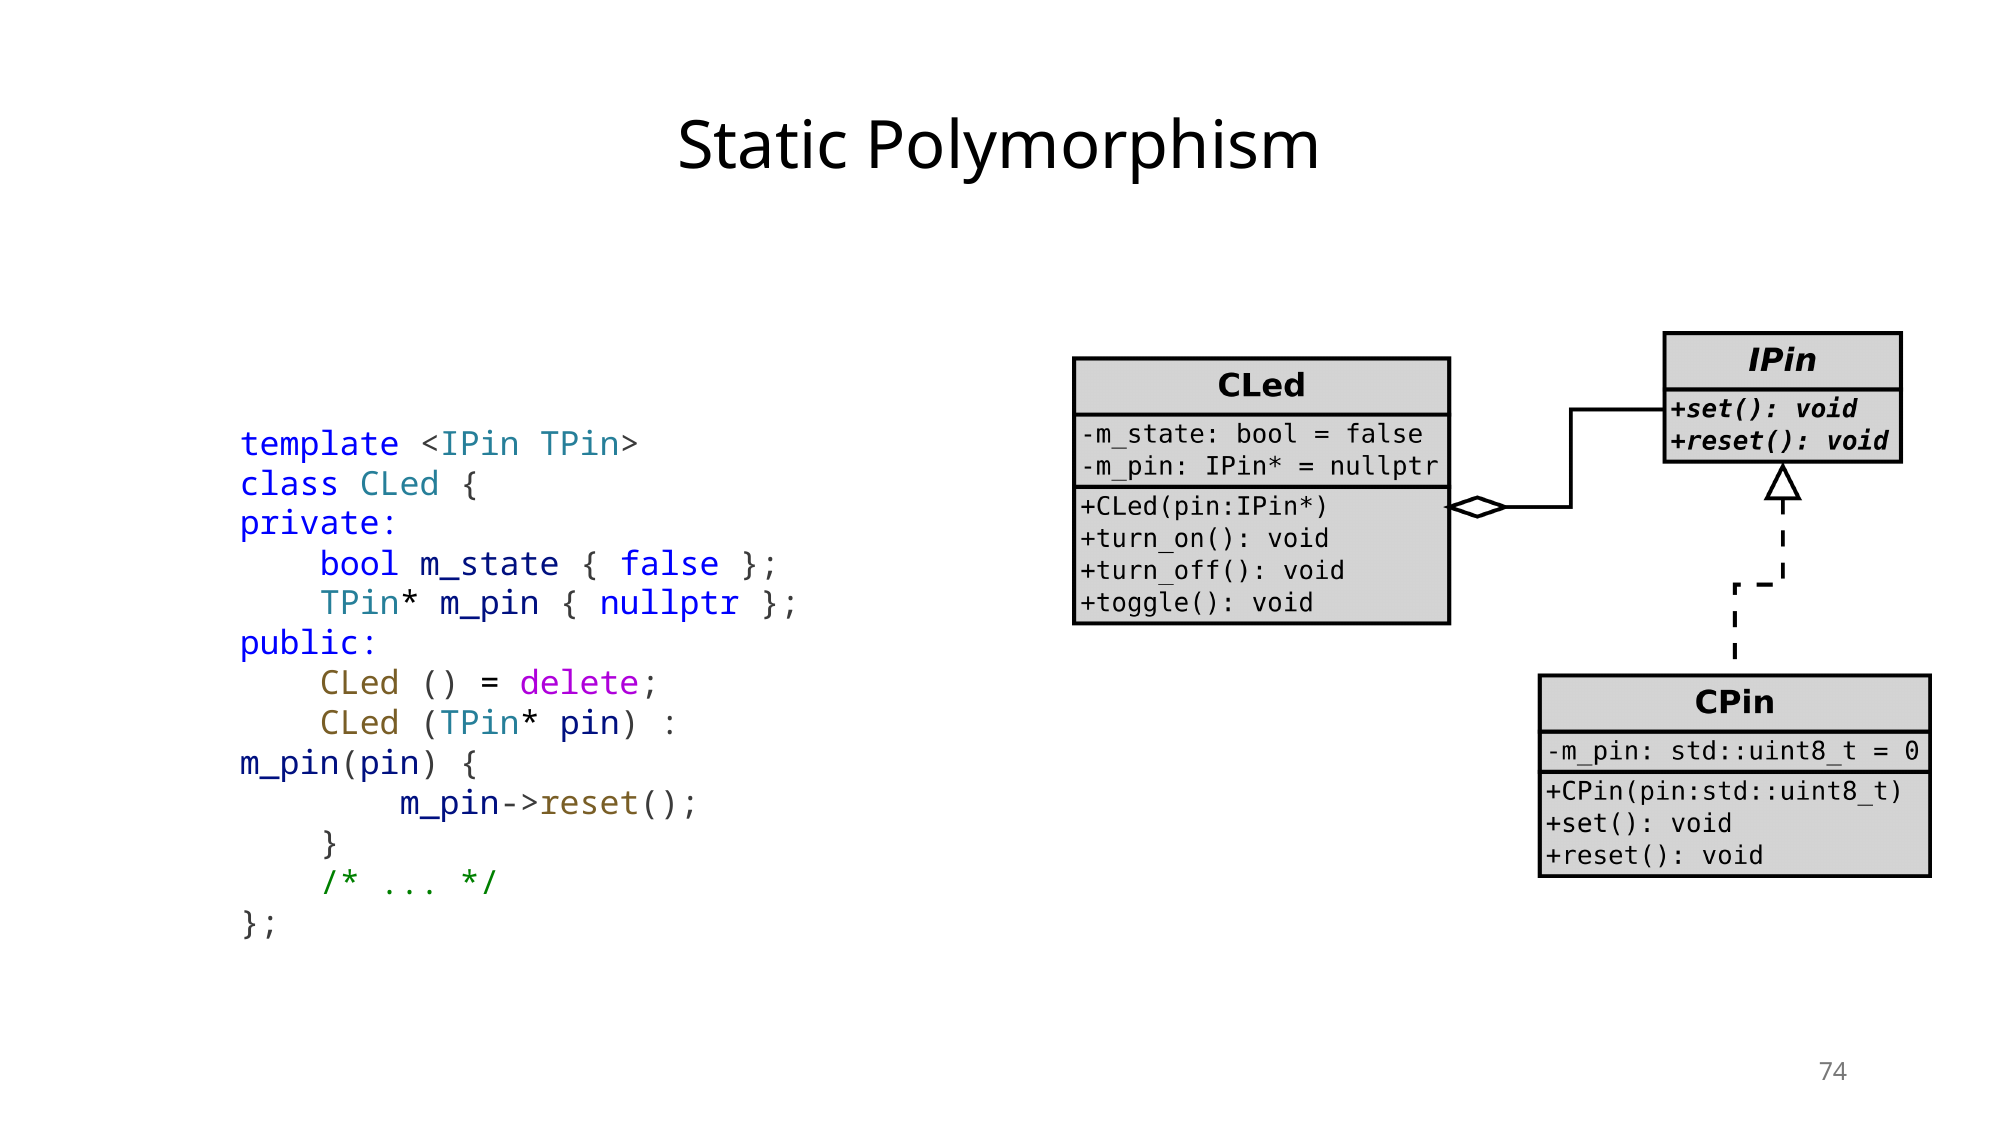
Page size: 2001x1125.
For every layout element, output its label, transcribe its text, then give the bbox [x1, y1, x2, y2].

text_box template <IPin TPin> class CLed { private: bool m_state { false }; TPin* m_pin { nullptr }; public: CLed () = delete; CLed (TPin* pin) : m_pin(pin) { m_pin->reset(); } /* ... */ }; [225, 414, 894, 829]
slide_number 74 [1412, 1042, 1862, 1103]
text_box Static Polymorphism [317, 103, 1683, 270]
picture [1072, 331, 1933, 878]
